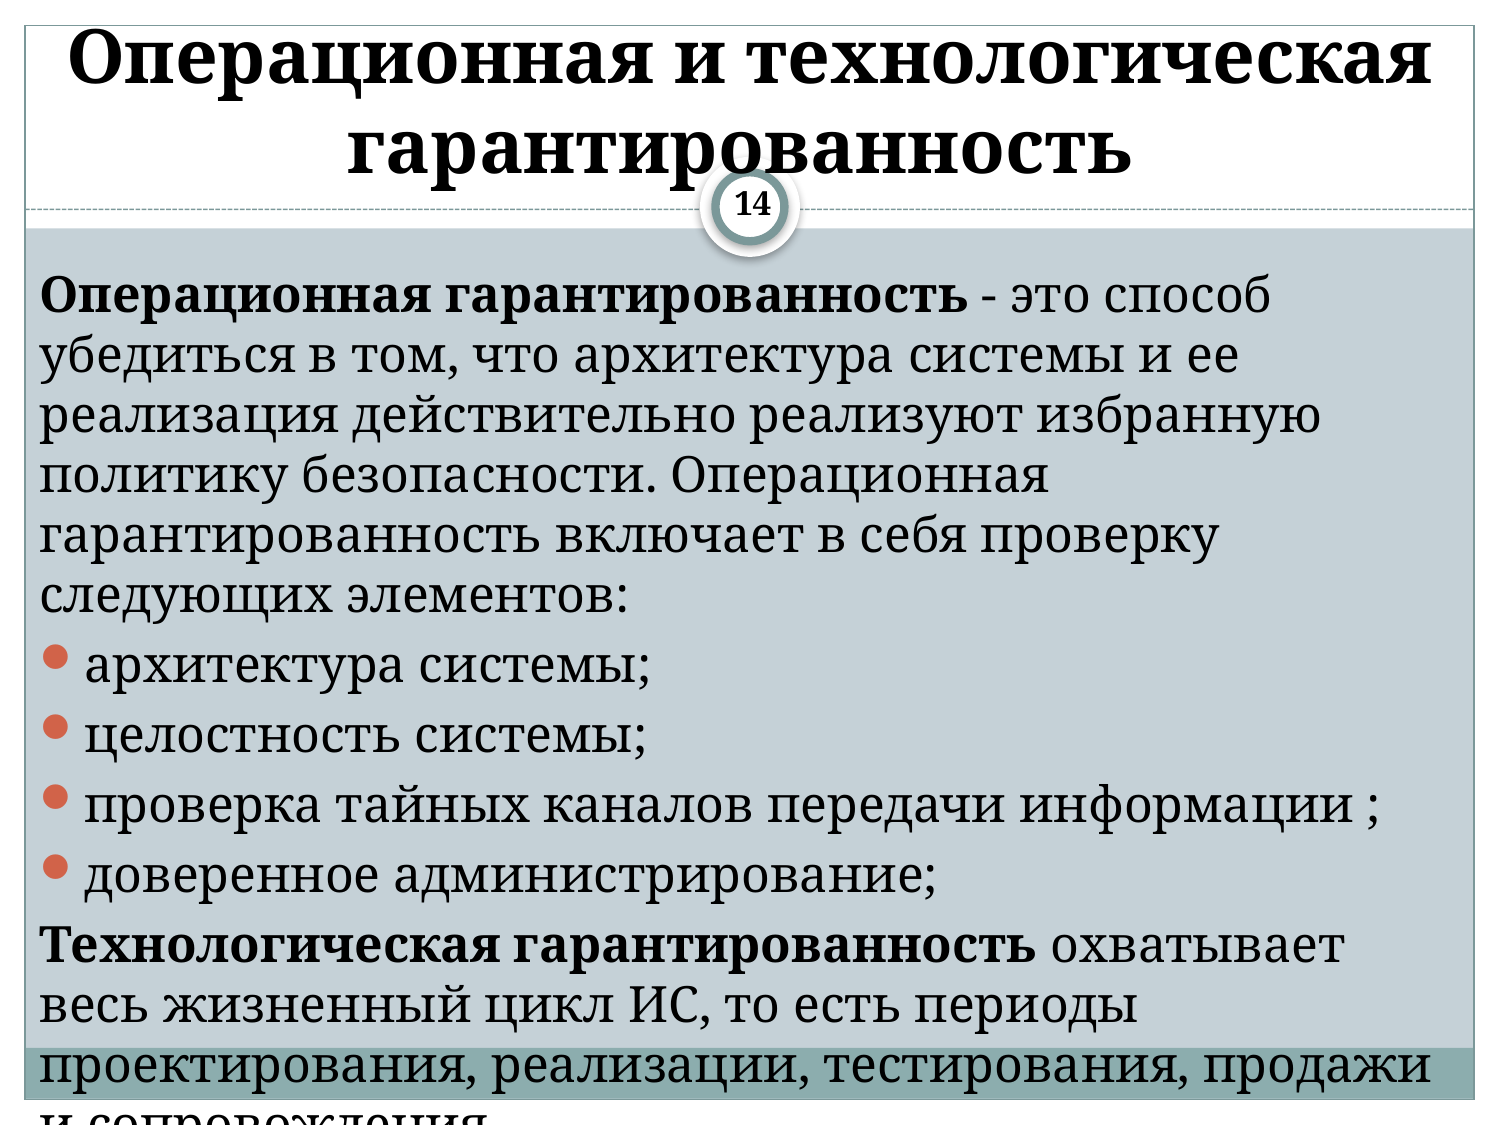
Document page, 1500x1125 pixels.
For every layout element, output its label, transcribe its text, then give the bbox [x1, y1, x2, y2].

slide_number 14 [715, 197, 791, 241]
list Операционная гарантированность - это способ убедиться в том, что архитектура системы и ее реализация действительно реализуют избранную политику безопасности. Операционная гарантированность включает в себя проверку следующих элементов: архитектура системы; целостность системы; проверка тайных каналов передачи информации ; доверенное администрирование; Технологическая гарантированность охватывает весь жизненный цикл ИС, то есть периоды проектирования, реализации, тестирования, продажи и сопровождения. [24, 255, 1483, 1040]
title Операционная и технологическая гарантированность [29, 30, 1471, 197]
